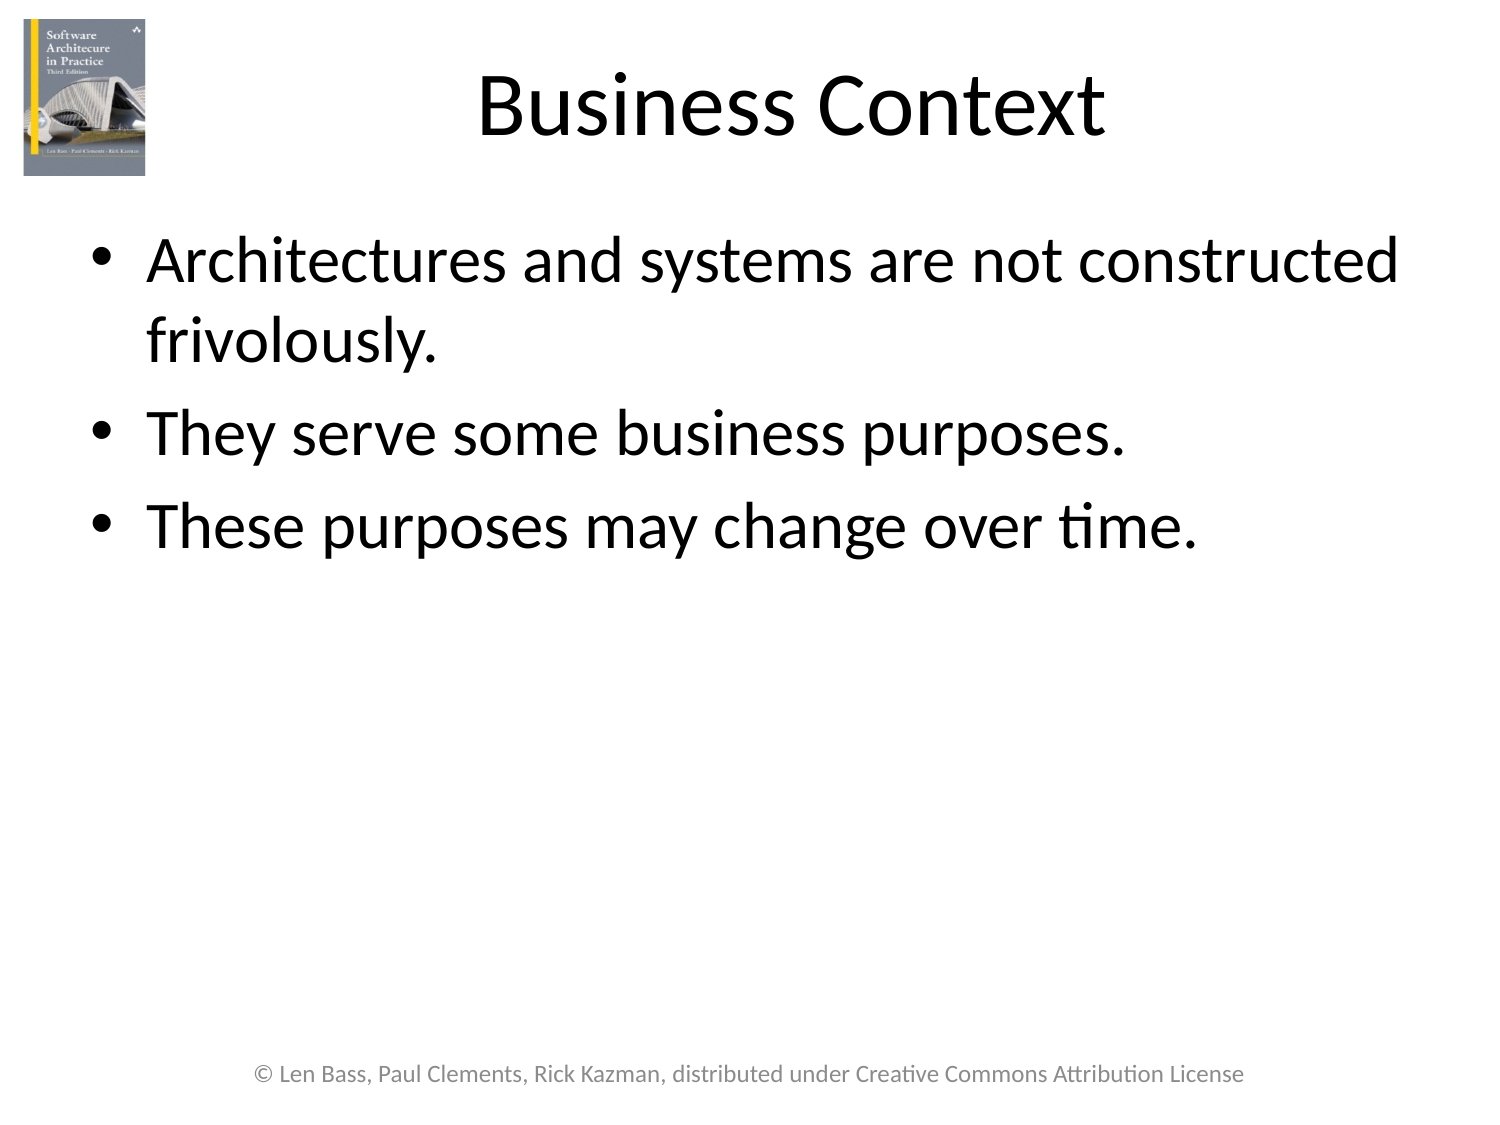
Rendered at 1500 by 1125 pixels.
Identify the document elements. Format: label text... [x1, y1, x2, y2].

title Business Context [159, 45, 1425, 173]
footer © Len Bass, Paul Clements, Rick Kazman, distributed under Creative Commons Attribution License [230, 1042, 1270, 1103]
picture [5, 19, 163, 176]
list Architectures and systems are not constructed frivolously. They serve some business purposes. These purposes may change over time. [75, 208, 1425, 1005]
